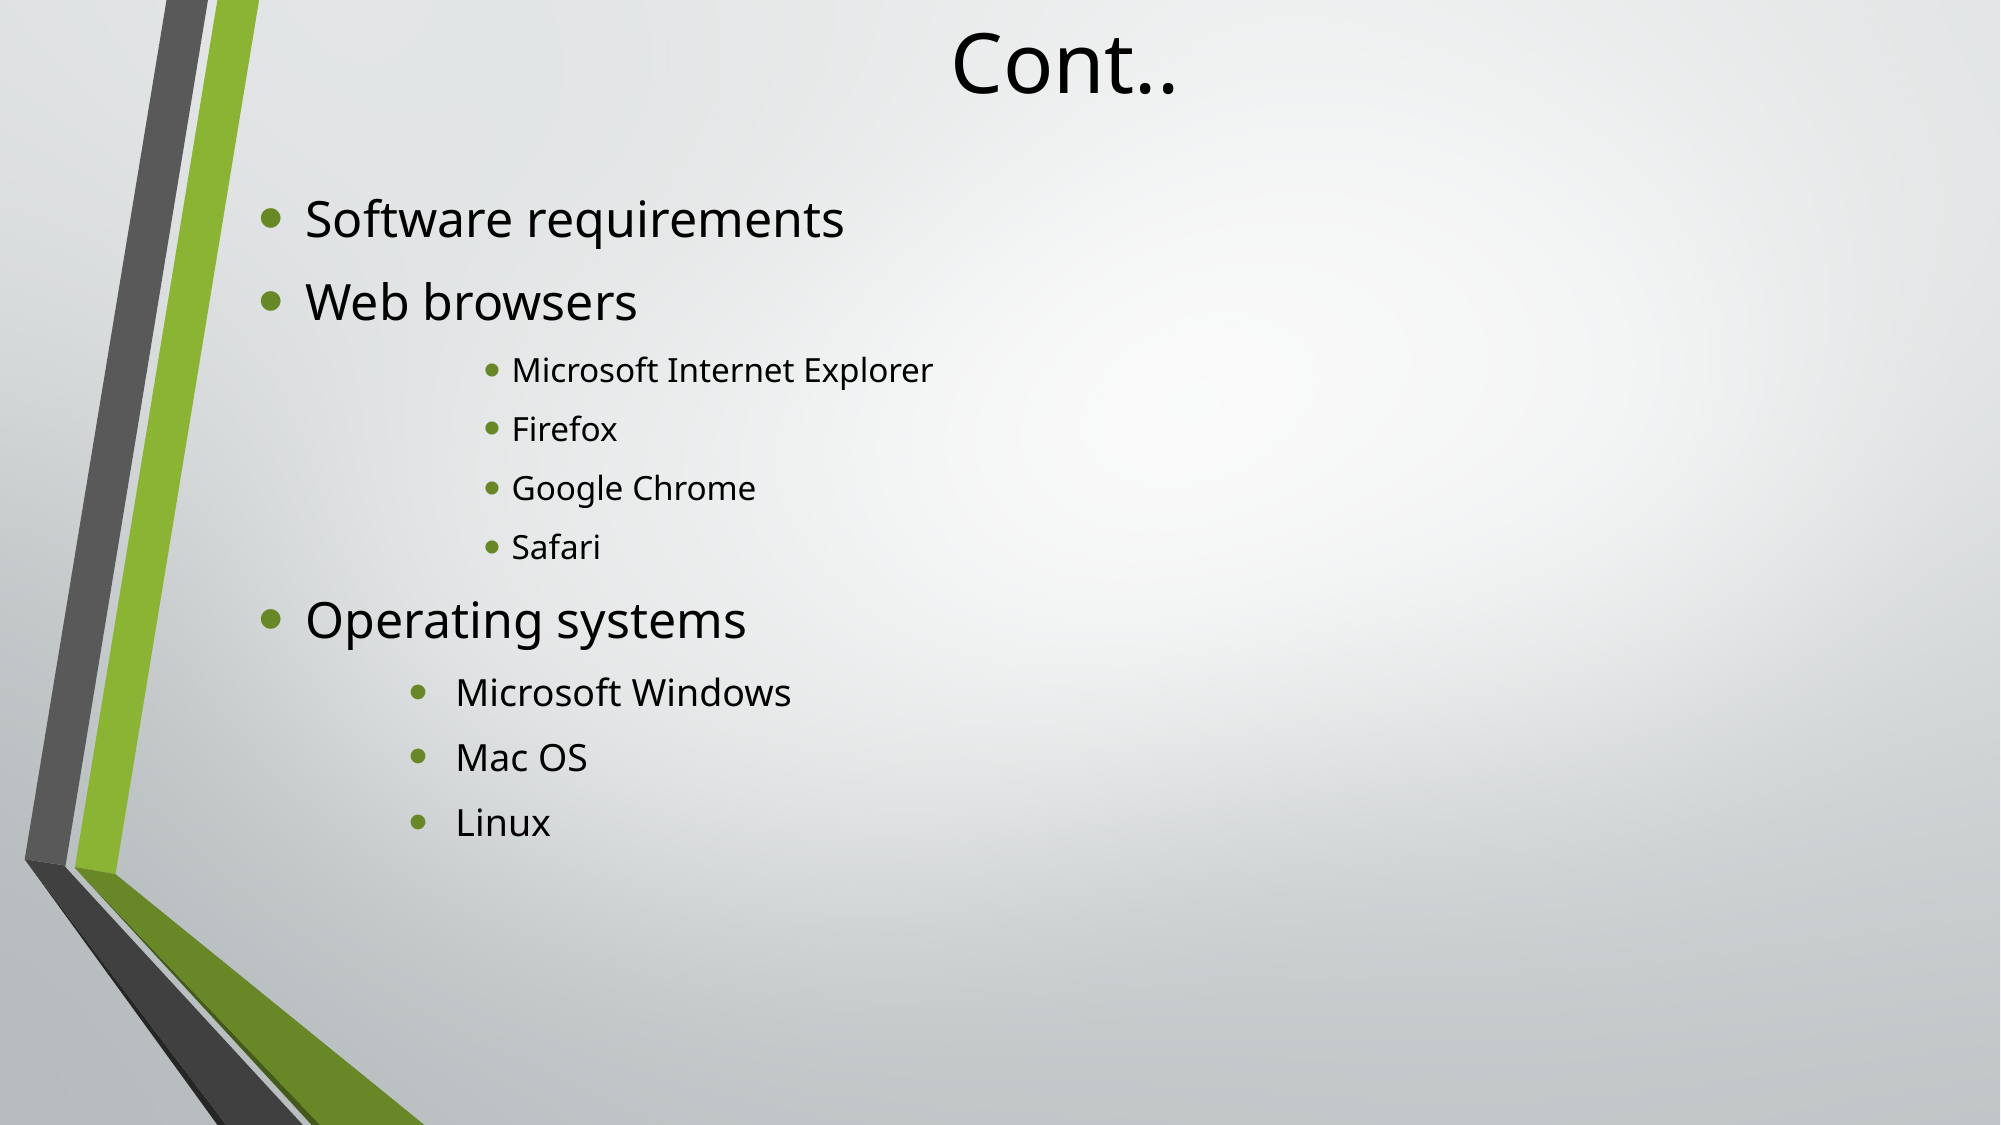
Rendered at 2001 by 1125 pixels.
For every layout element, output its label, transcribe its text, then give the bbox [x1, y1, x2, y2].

title Cont.. [243, 0, 1887, 120]
list Software requirements Web browsers Microsoft Internet Explorer Firefox Google Chrome Safari Operating systems Microsoft Windows Mac OS Linux [243, 164, 1887, 950]
